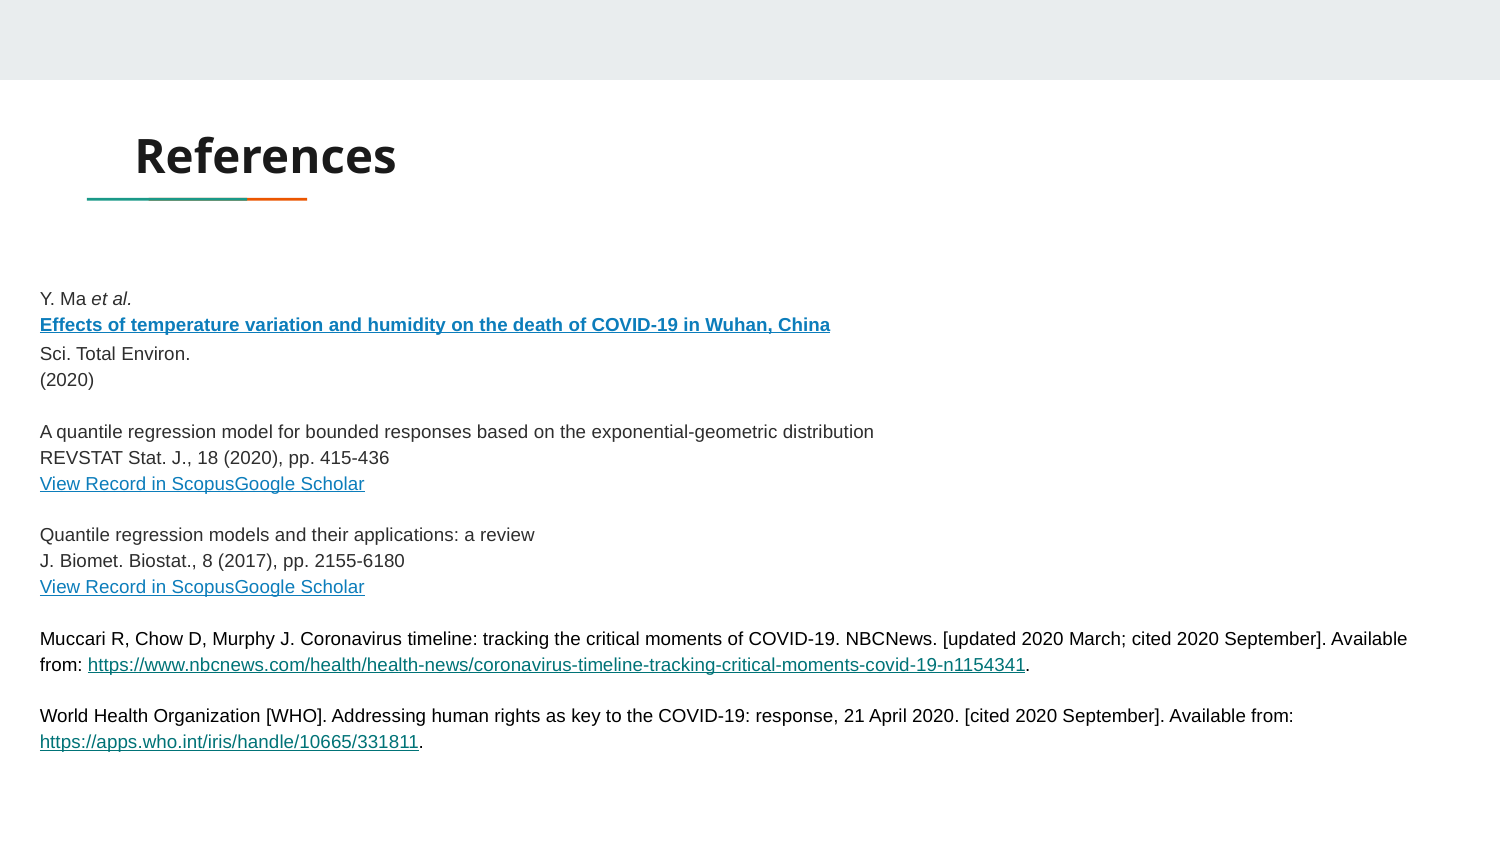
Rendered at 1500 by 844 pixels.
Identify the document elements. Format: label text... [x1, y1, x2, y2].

title References [119, 110, 1381, 199]
list Y. Ma et al. Effects of temperature variation and humidity on the death of COVID-19 in Wuhan, China Sci. Total Environ. (2020) A quantile regression model for bounded responses based on the exponential-geometric distribution REVSTAT Stat. J., 18 (2020), pp. 415-436 View Record in ScopusGoogle Scholar Quantile regression models and their applications: a review J. Biomet. Biostat., 8 (2017), pp. 2155-6180 View Record in ScopusGoogle Scholar Muccari R, Chow D, Murphy J. Coronavirus timeline: tracking the critical moments of COVID-19. NBCNews. [updated 2020 March; cited 2020 September]. Available from: https://www.nbcnews.com/health/health-news/coronavirus-timeline-tracking-critical-moments-covid-19-n1154341. World Health Organization [WHO]. Addressing human rights as key to the COVID-19: response, 21 April 2020. [cited 2020 September]. Available from: https://apps.who.int/iris/handle/10665/331811. [24, 222, 1475, 819]
